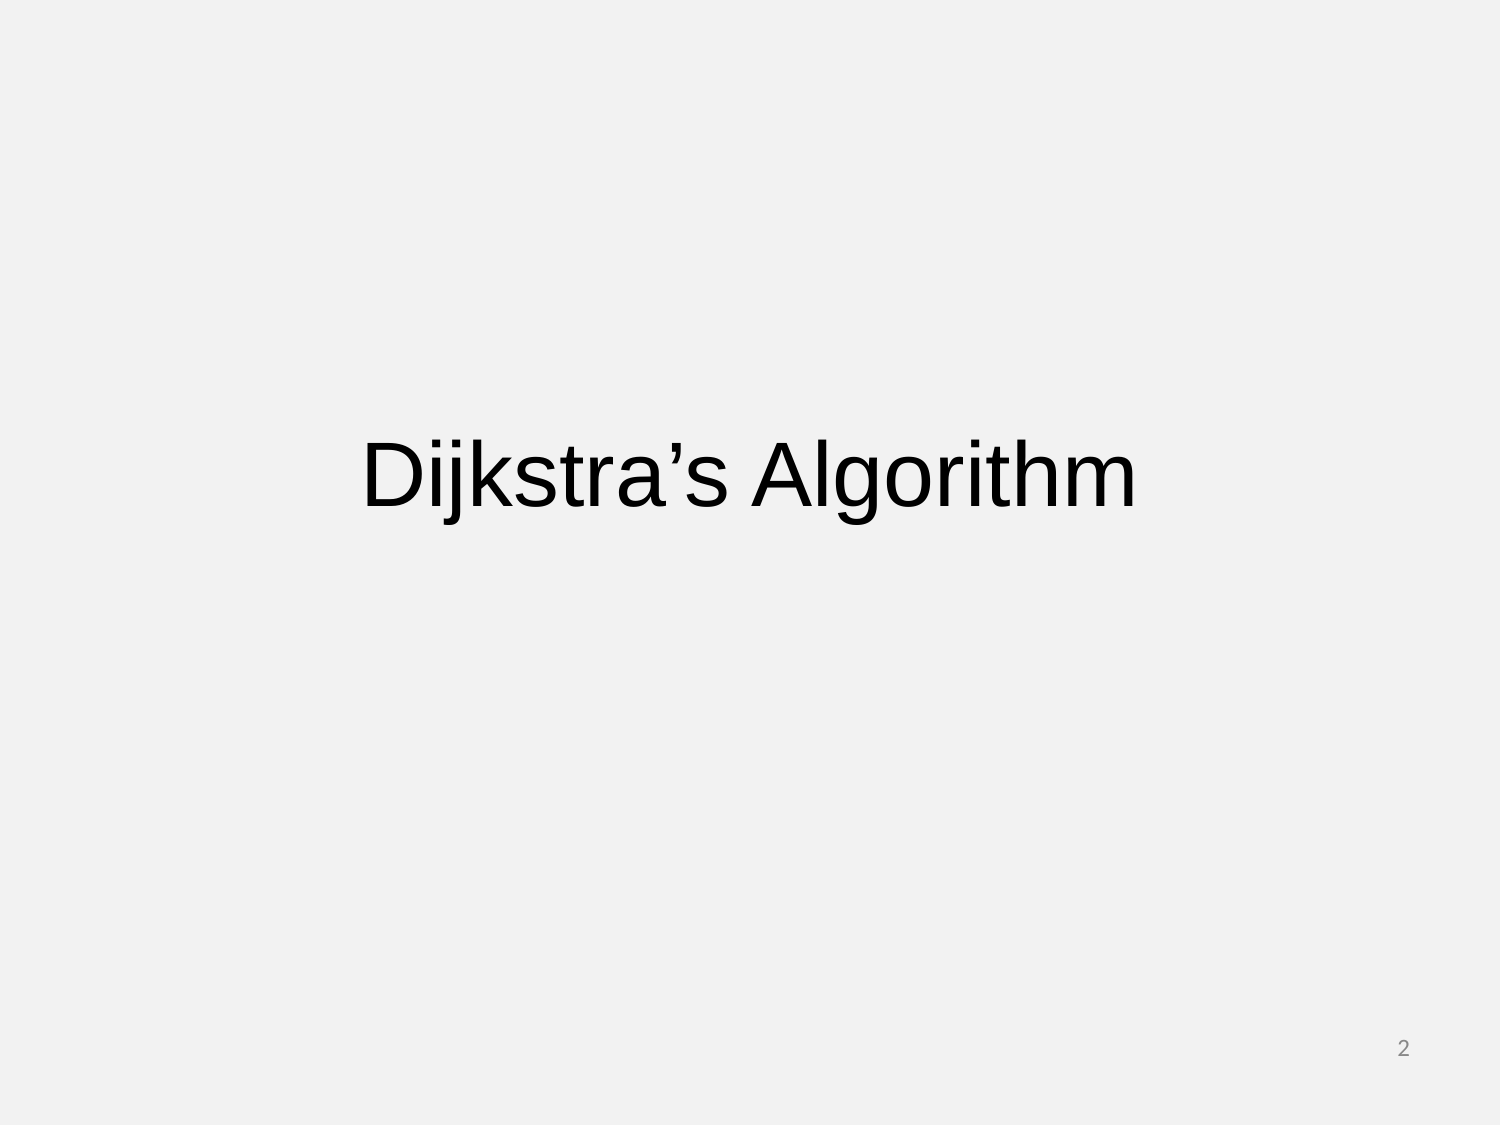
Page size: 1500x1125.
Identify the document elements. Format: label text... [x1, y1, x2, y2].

title Dijkstra’s Algorithm [112, 349, 1388, 591]
slide_number 2 [1074, 1024, 1426, 1103]
